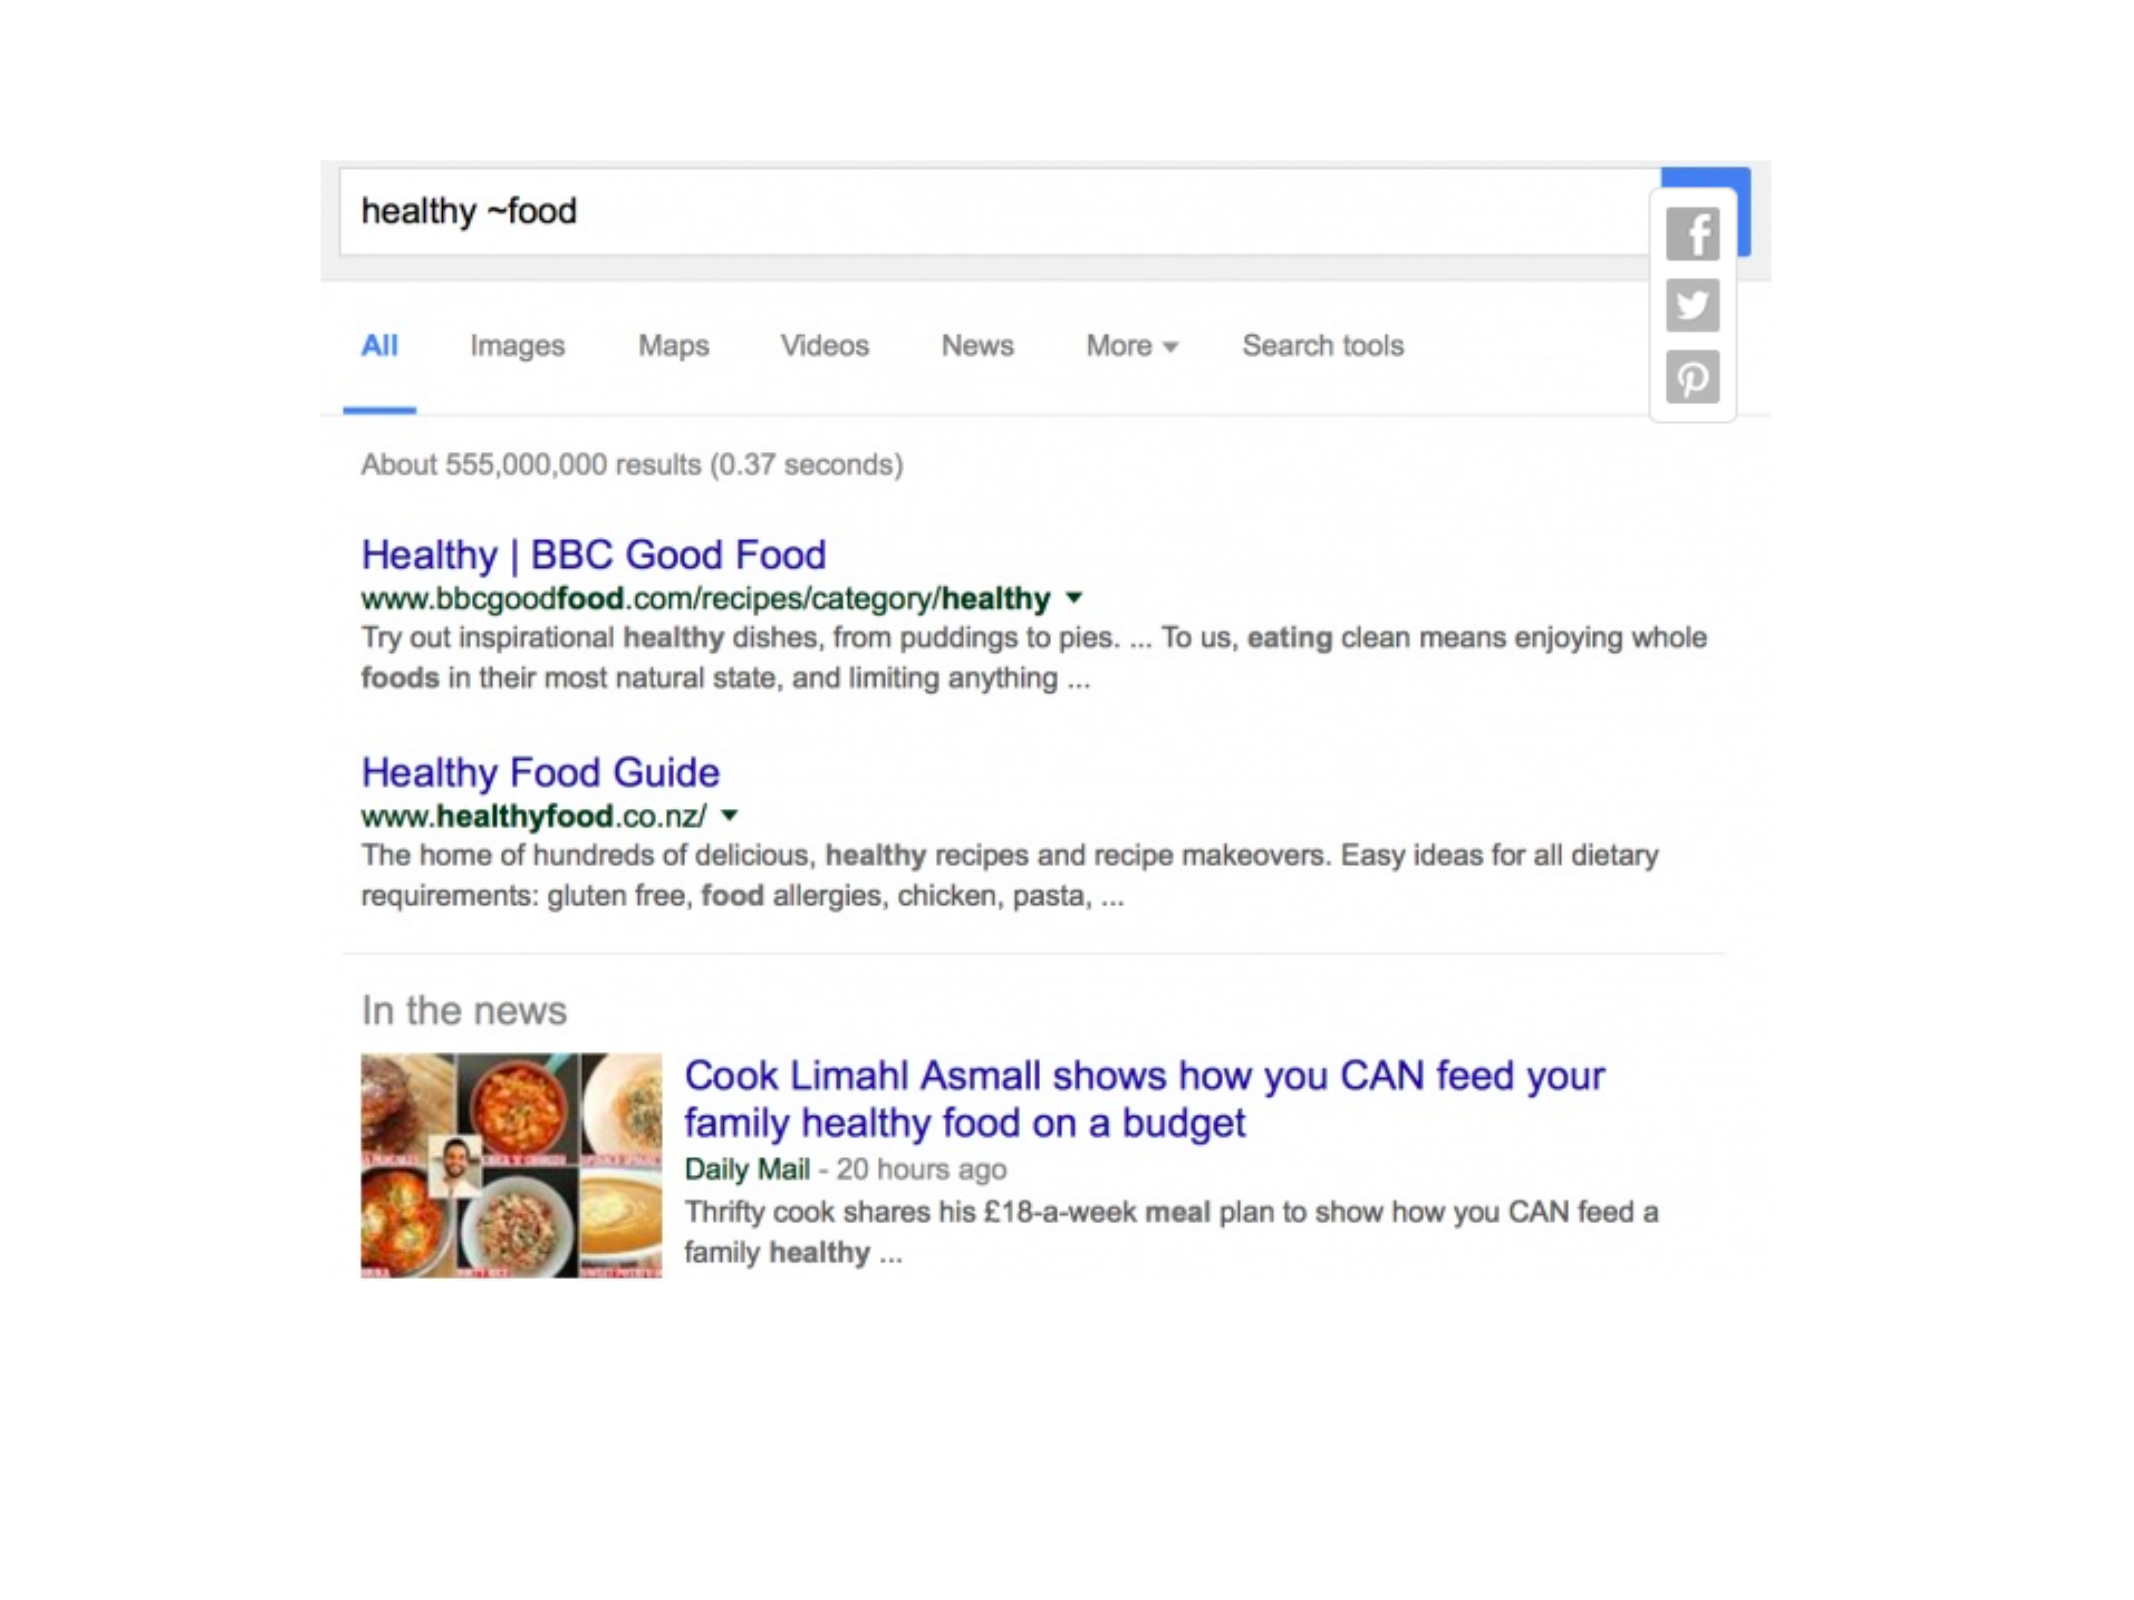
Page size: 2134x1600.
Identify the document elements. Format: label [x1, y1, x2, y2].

picture [258, 151, 1812, 1281]
